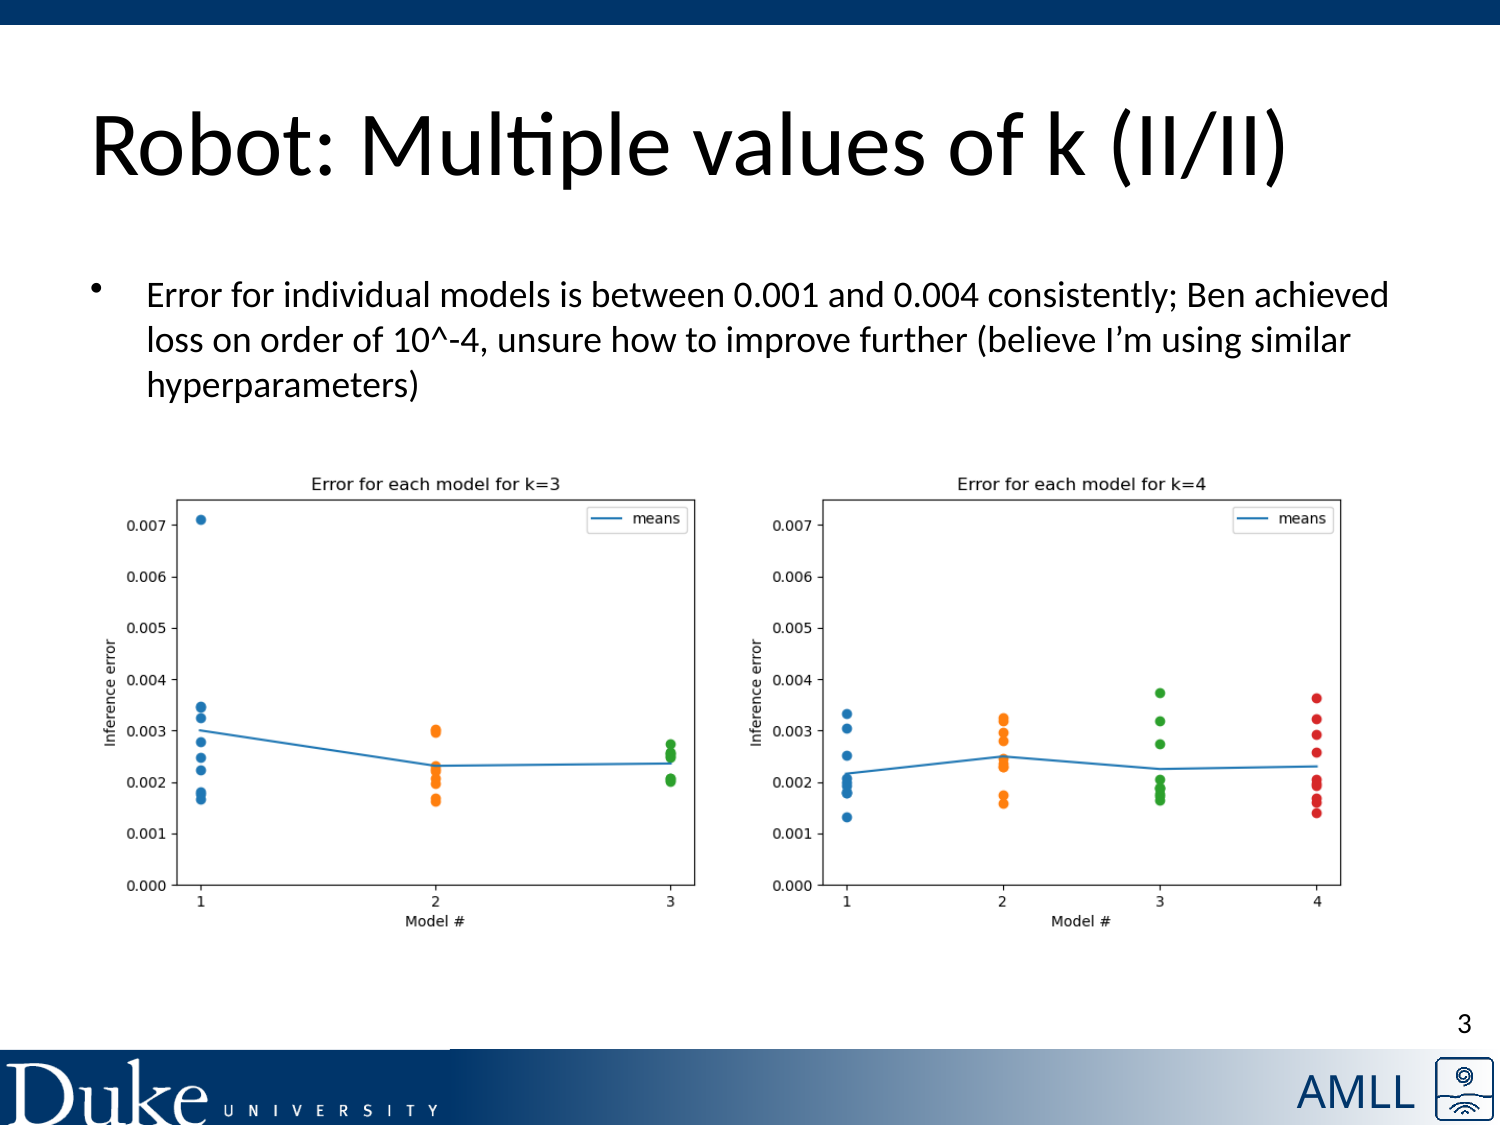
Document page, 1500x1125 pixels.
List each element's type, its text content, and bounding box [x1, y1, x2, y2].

picture [93, 439, 1407, 940]
picture [1435, 1057, 1494, 1121]
list Error for individual models is between 0.001 and 0.004 consistently; Ben achieved loss on order of 10^-4, unsure how to improve further (believe I’m using similar hyperparameters) [75, 262, 1446, 1005]
title Robot: Multiple values of k (II/II) [75, 45, 1425, 233]
slide_number 3 [1412, 997, 1500, 1049]
picture [0, 1048, 963, 1125]
